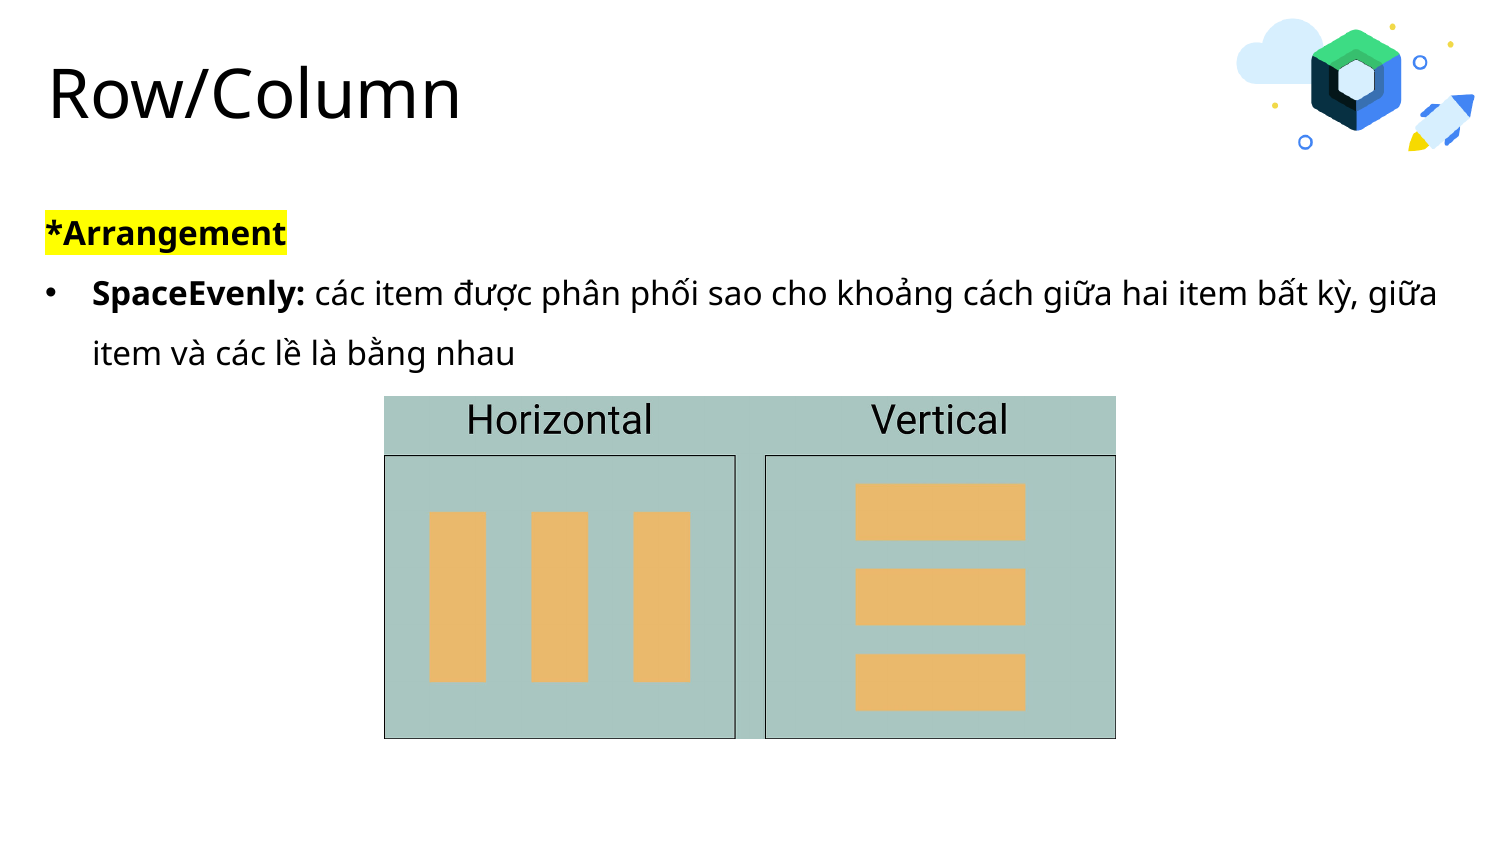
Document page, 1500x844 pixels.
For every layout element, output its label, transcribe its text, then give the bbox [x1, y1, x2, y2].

text_box *Arrangement SpaceEvenly: các item được phân phối sao cho khoảng cách giữa hai item bất kỳ, giữa item và các lề là bằng nhau [30, 184, 1470, 380]
picture [384, 396, 1116, 739]
picture [1230, 0, 1500, 183]
title Row/Column [48, 48, 1224, 123]
